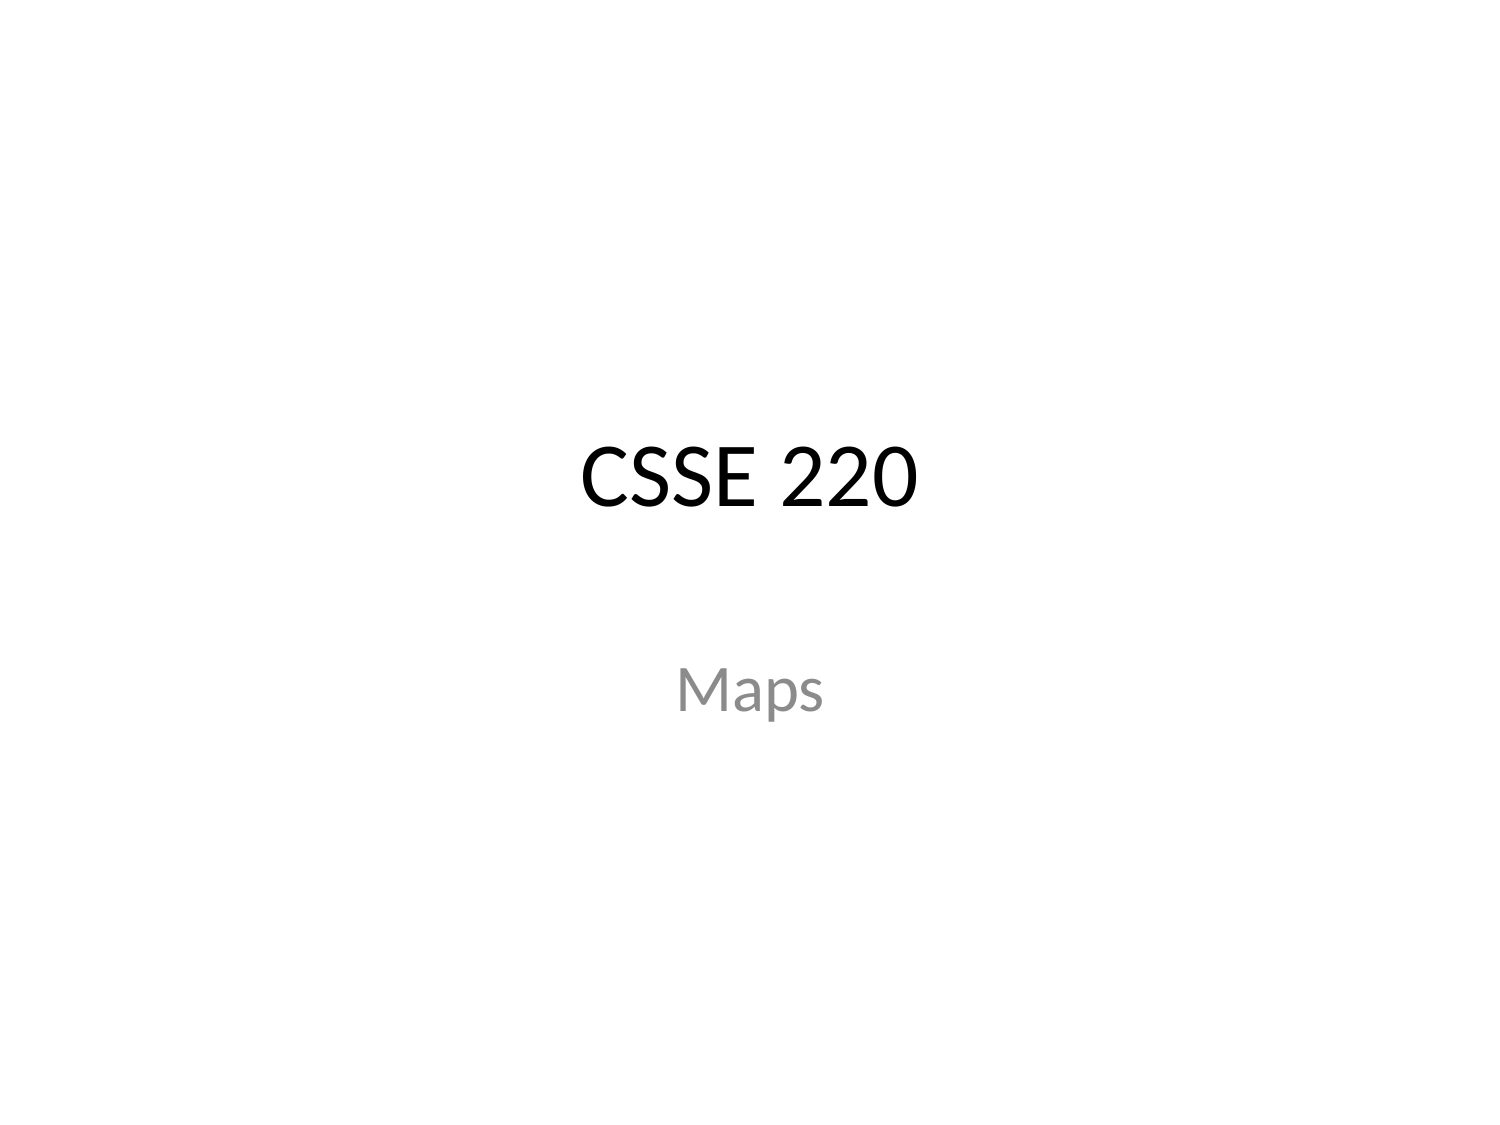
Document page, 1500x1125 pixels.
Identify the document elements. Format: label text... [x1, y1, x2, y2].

subtitle Maps [225, 637, 1275, 925]
title CSSE 220 [112, 349, 1388, 591]
